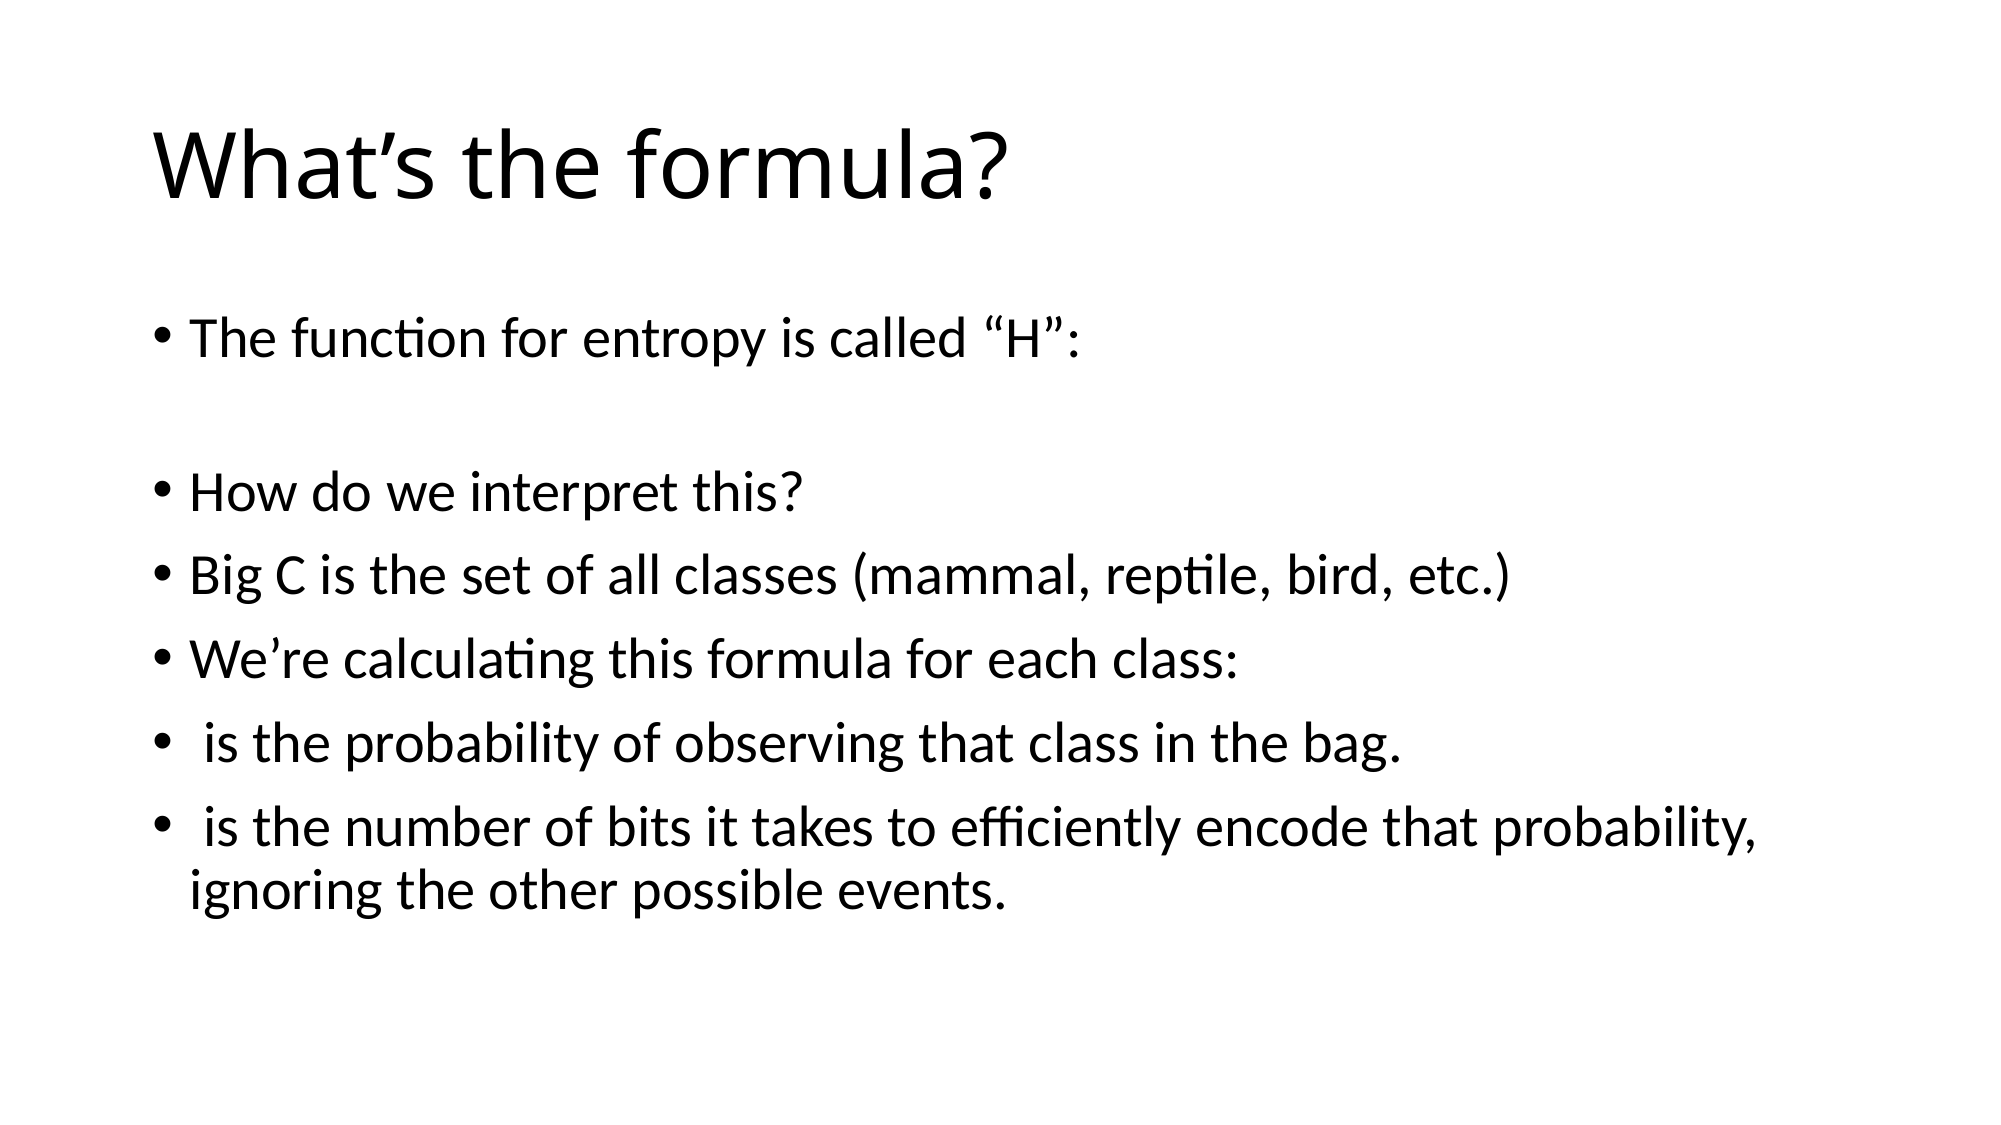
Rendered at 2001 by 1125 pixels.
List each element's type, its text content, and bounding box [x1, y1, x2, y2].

title What’s the formula? [137, 59, 1863, 278]
